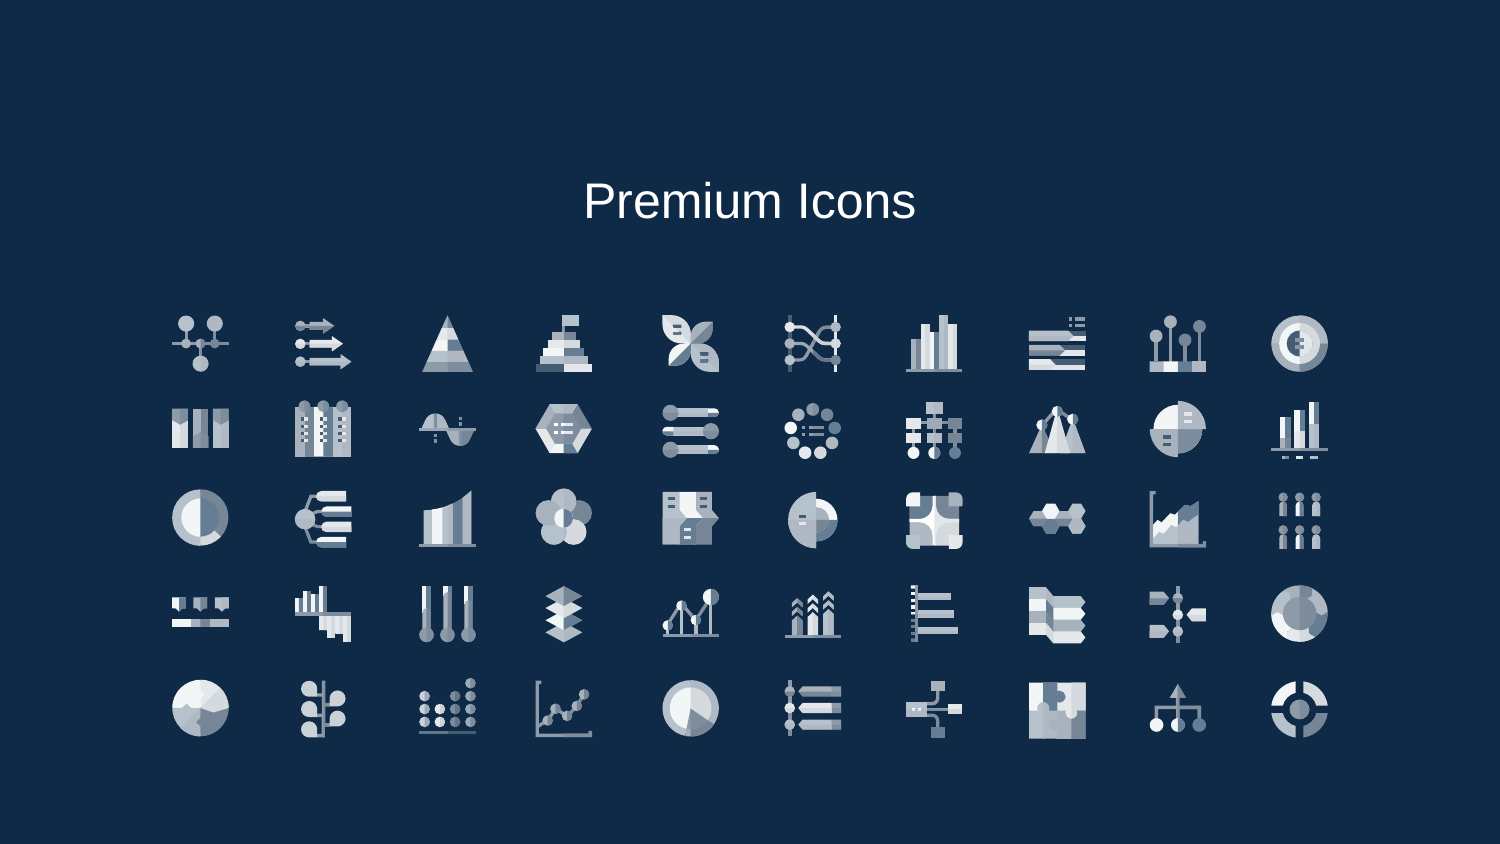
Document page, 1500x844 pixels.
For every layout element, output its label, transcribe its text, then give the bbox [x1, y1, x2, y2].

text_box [294, 585, 352, 643]
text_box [294, 400, 352, 458]
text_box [784, 679, 842, 737]
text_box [1270, 585, 1329, 643]
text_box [1149, 683, 1207, 733]
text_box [421, 315, 474, 373]
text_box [535, 680, 593, 738]
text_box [419, 490, 476, 548]
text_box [545, 585, 583, 643]
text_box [535, 315, 593, 373]
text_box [910, 585, 959, 643]
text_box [784, 402, 842, 460]
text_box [1149, 586, 1207, 644]
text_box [662, 588, 720, 638]
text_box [1028, 682, 1086, 740]
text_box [172, 315, 229, 372]
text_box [1149, 400, 1207, 458]
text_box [1028, 503, 1086, 535]
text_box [1028, 586, 1086, 644]
title Premium Icons [171, 153, 1328, 233]
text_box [294, 490, 352, 548]
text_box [1028, 317, 1086, 371]
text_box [418, 677, 476, 735]
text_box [419, 413, 476, 447]
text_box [172, 679, 229, 737]
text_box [1028, 405, 1086, 454]
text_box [662, 679, 720, 737]
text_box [662, 491, 720, 545]
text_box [662, 404, 720, 458]
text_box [418, 585, 476, 643]
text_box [905, 680, 963, 738]
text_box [905, 315, 963, 373]
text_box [1278, 492, 1321, 550]
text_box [1271, 402, 1329, 460]
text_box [1149, 490, 1207, 548]
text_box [171, 489, 229, 547]
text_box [905, 402, 963, 460]
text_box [171, 597, 230, 627]
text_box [784, 315, 842, 373]
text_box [294, 317, 352, 370]
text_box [905, 492, 963, 550]
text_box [784, 591, 842, 639]
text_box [300, 680, 346, 738]
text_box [171, 408, 230, 449]
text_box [662, 315, 720, 373]
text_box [1149, 315, 1207, 373]
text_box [1271, 681, 1329, 738]
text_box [1271, 315, 1329, 373]
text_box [787, 491, 838, 549]
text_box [535, 488, 593, 546]
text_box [535, 404, 593, 454]
